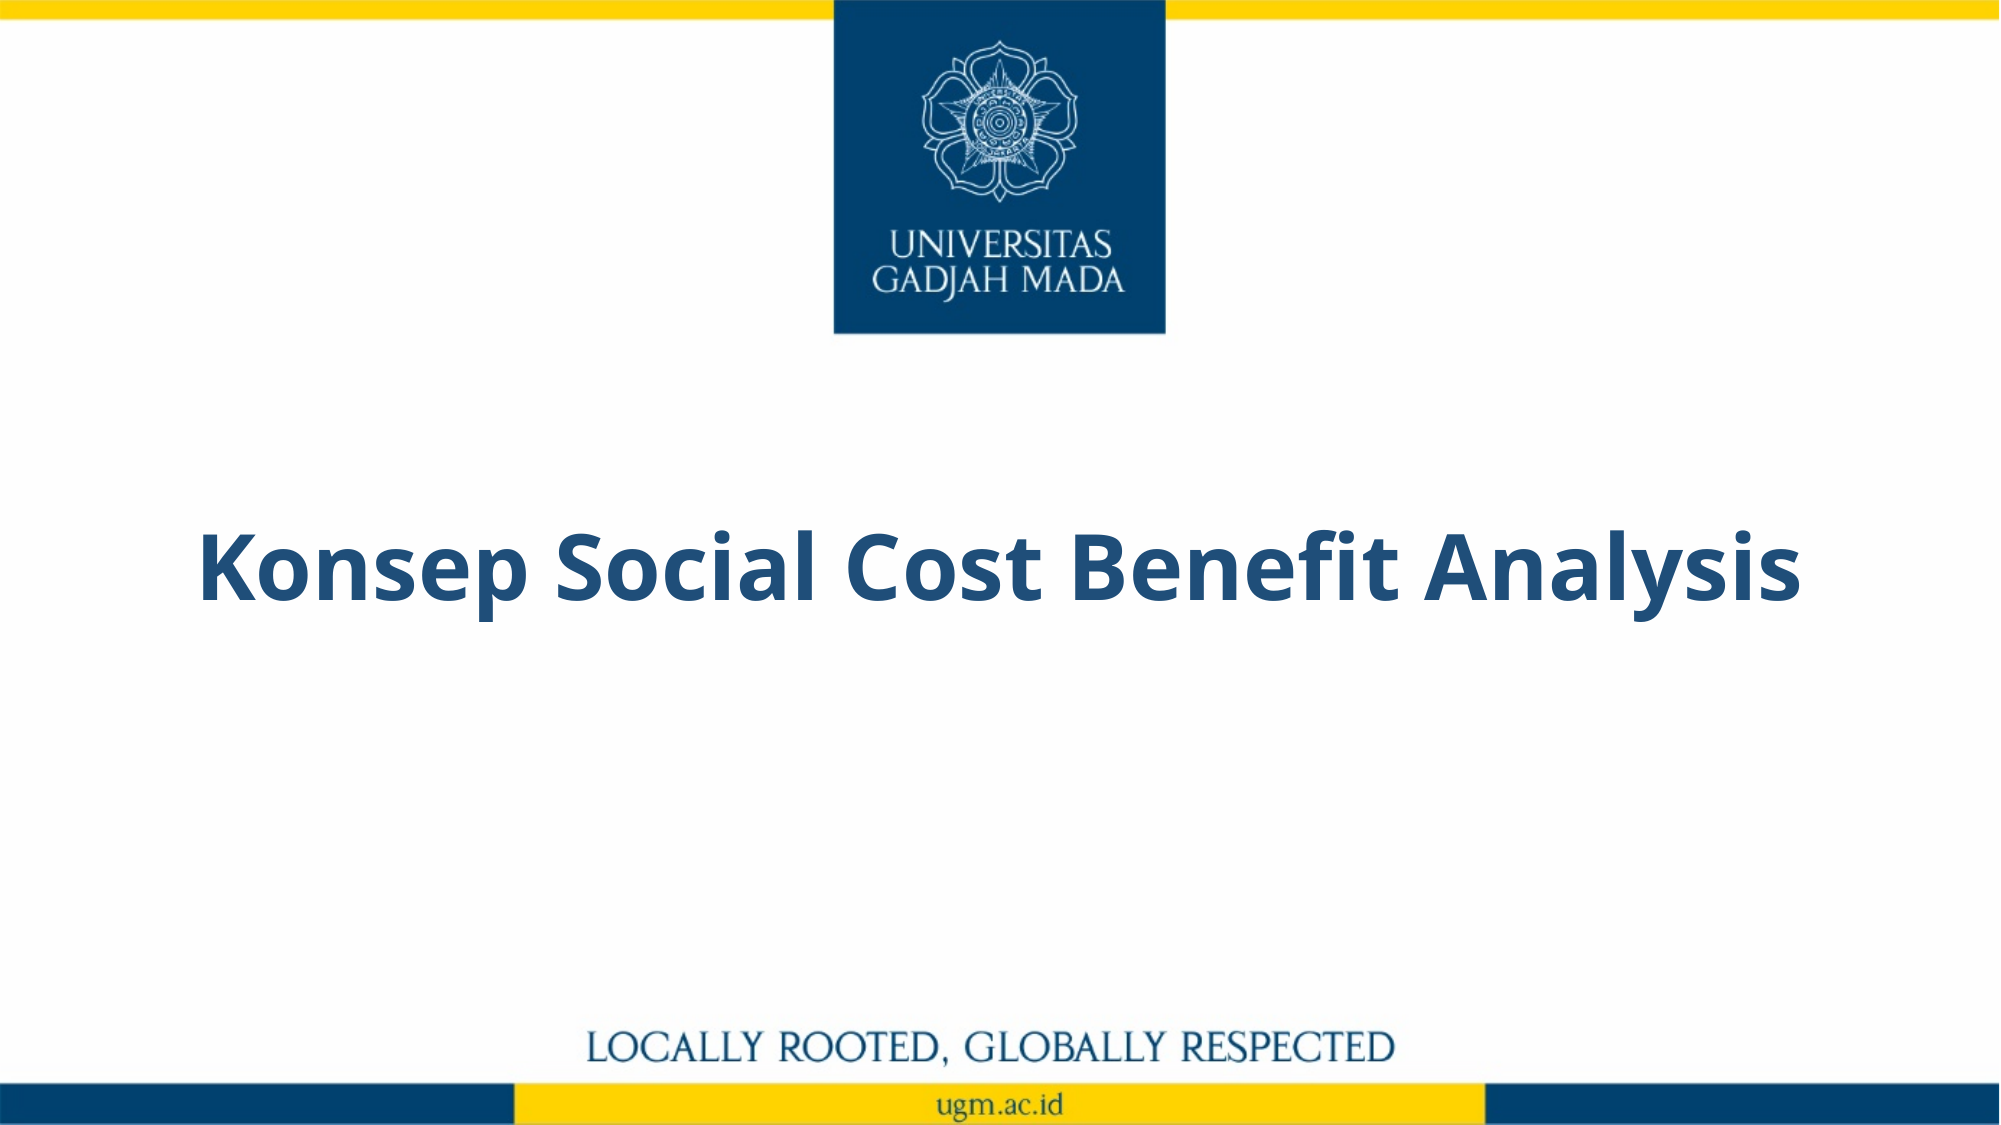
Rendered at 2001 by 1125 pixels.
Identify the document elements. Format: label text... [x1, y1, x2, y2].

picture [0, 0, 2000, 1125]
title Konsep Social Cost Benefit Analysis [137, 497, 1863, 628]
